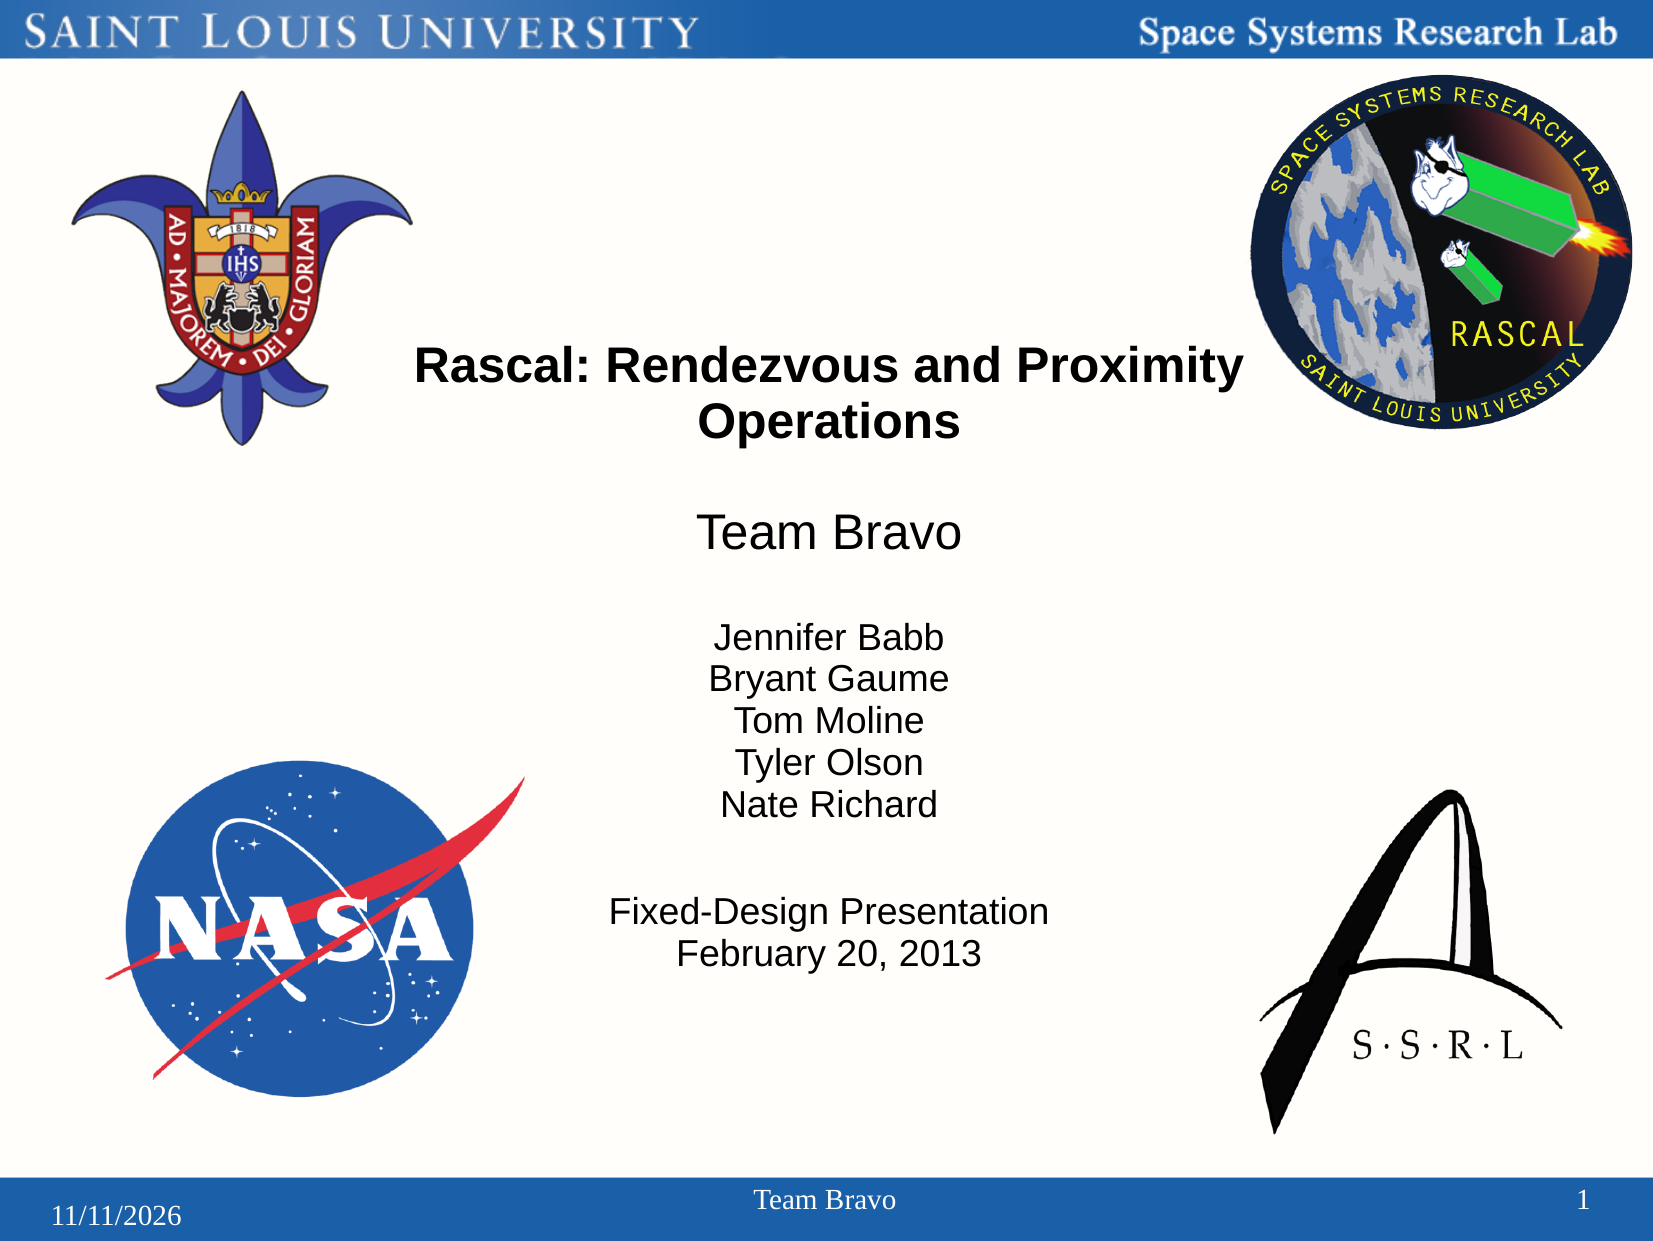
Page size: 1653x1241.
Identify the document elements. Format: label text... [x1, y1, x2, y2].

footer Team Bravo [563, 1182, 1087, 1241]
picture [0, 0, 1653, 1241]
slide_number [50, 1198, 435, 1241]
slide_number 1 [1538, 1182, 1628, 1221]
text_box Rascal: Rendezvous and Proximity Operations Team Bravo Jennifer Babb Bryant Gaume Tom Moline Tyler Olson Nate Richard Fixed-Design Presentation February 20, 2013 [313, 270, 1345, 1080]
